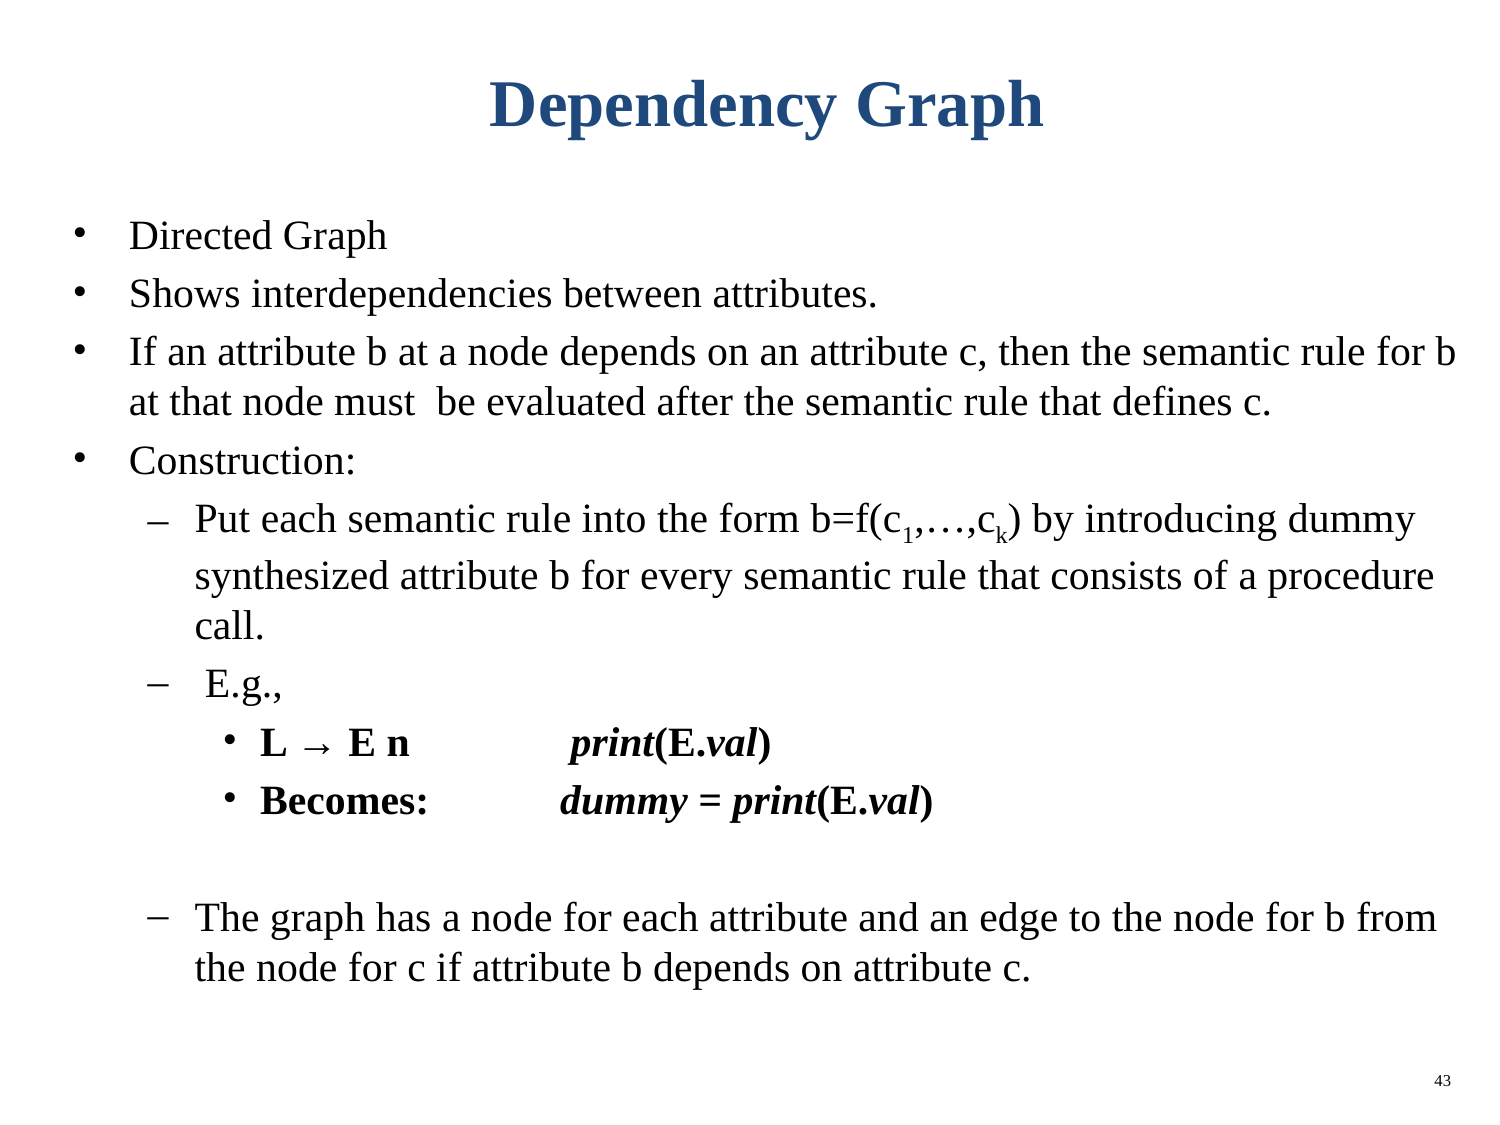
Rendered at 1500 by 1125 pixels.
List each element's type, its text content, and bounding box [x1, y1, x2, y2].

list Directed Graph Shows interdependencies between attributes. If an attribute b at a node depends on an attribute c, then the semantic rule for b at that node must be evaluated after the semantic rule that defines c. Construction: Put each semantic rule into the form b=f(c1,…,ck) by introducing dummy synthesized attribute b for every semantic rule that consists of a procedure call. E.g., L → E n print(E.val) Becomes: dummy = print(E.val) The graph has a node for each attribute and an edge to the node for b from the node for c if attribute b depends on attribute c. [57, 200, 1477, 1038]
title Dependency Graph [57, 24, 1477, 175]
text_box 43 [1153, 1062, 1467, 1100]
